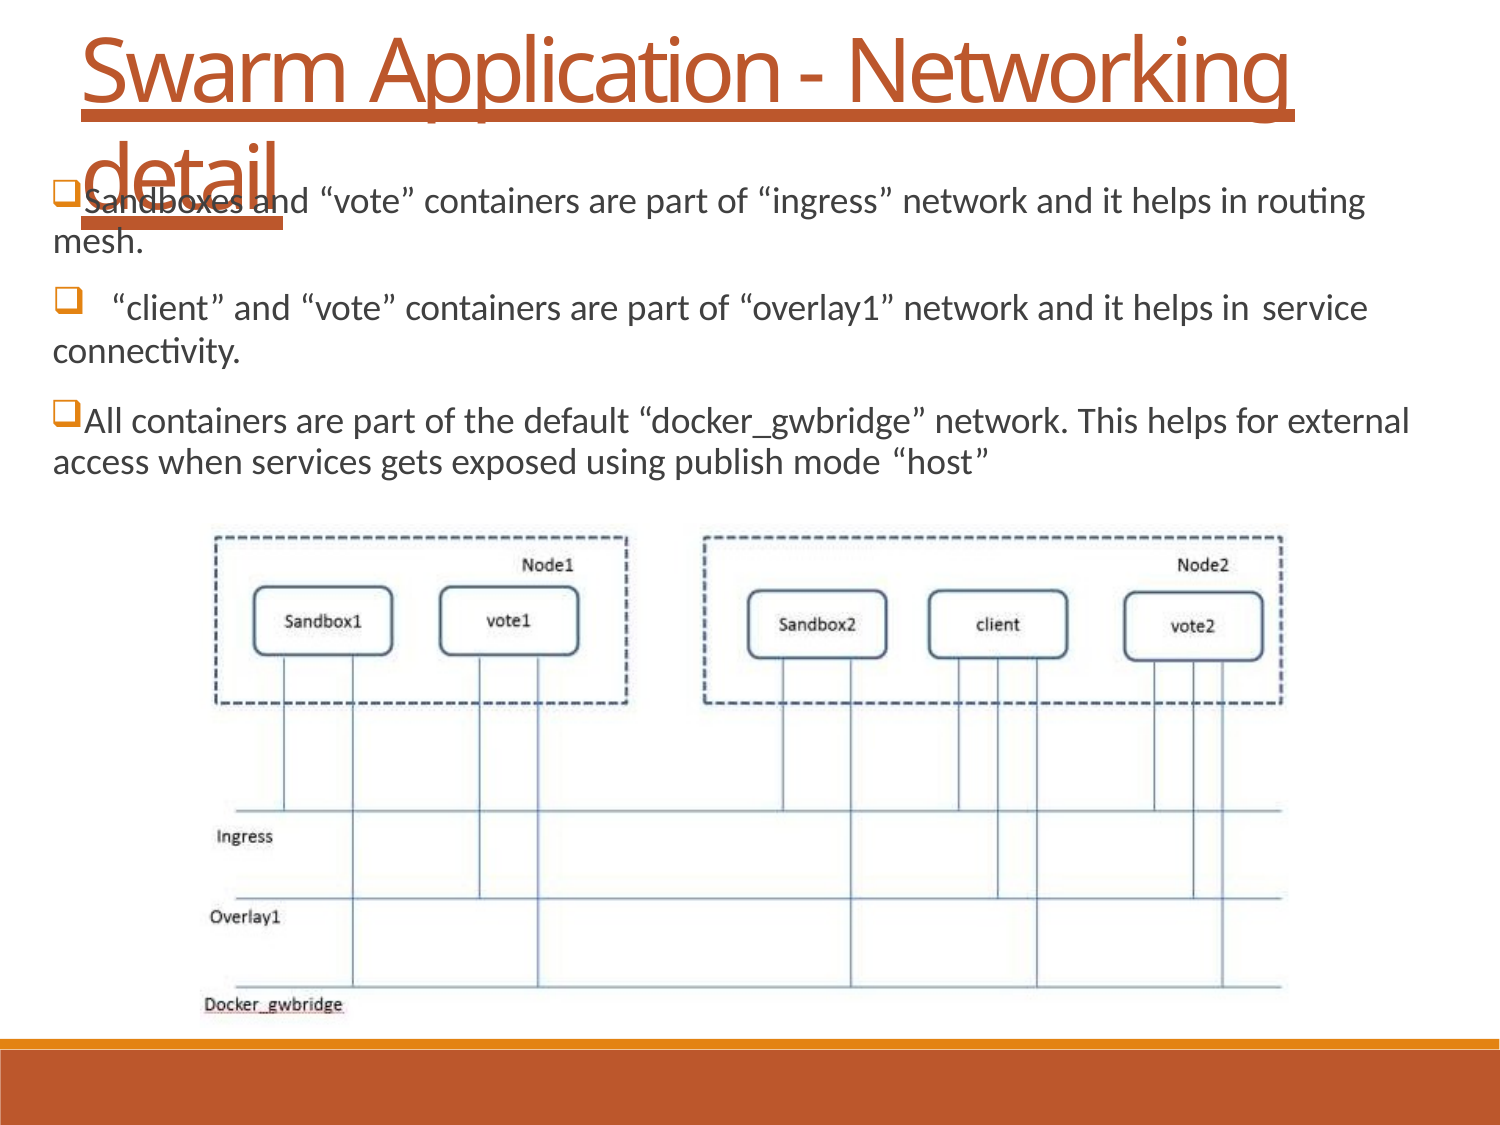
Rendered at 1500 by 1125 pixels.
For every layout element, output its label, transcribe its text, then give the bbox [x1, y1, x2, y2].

text_box Sandboxes and “vote” containers are part of “ingress” network and it helps in routing mesh. “client” and “vote” containers are part of “overlay1” network and it helps in service connectivity. All containers are part of the default “docker_gwbridge” network. This helps for external access when services gets exposed using publish mode “host” [50, 173, 1457, 482]
title Swarm Application - Networking detail [78, 10, 1423, 173]
text_box [199, 523, 1290, 1028]
